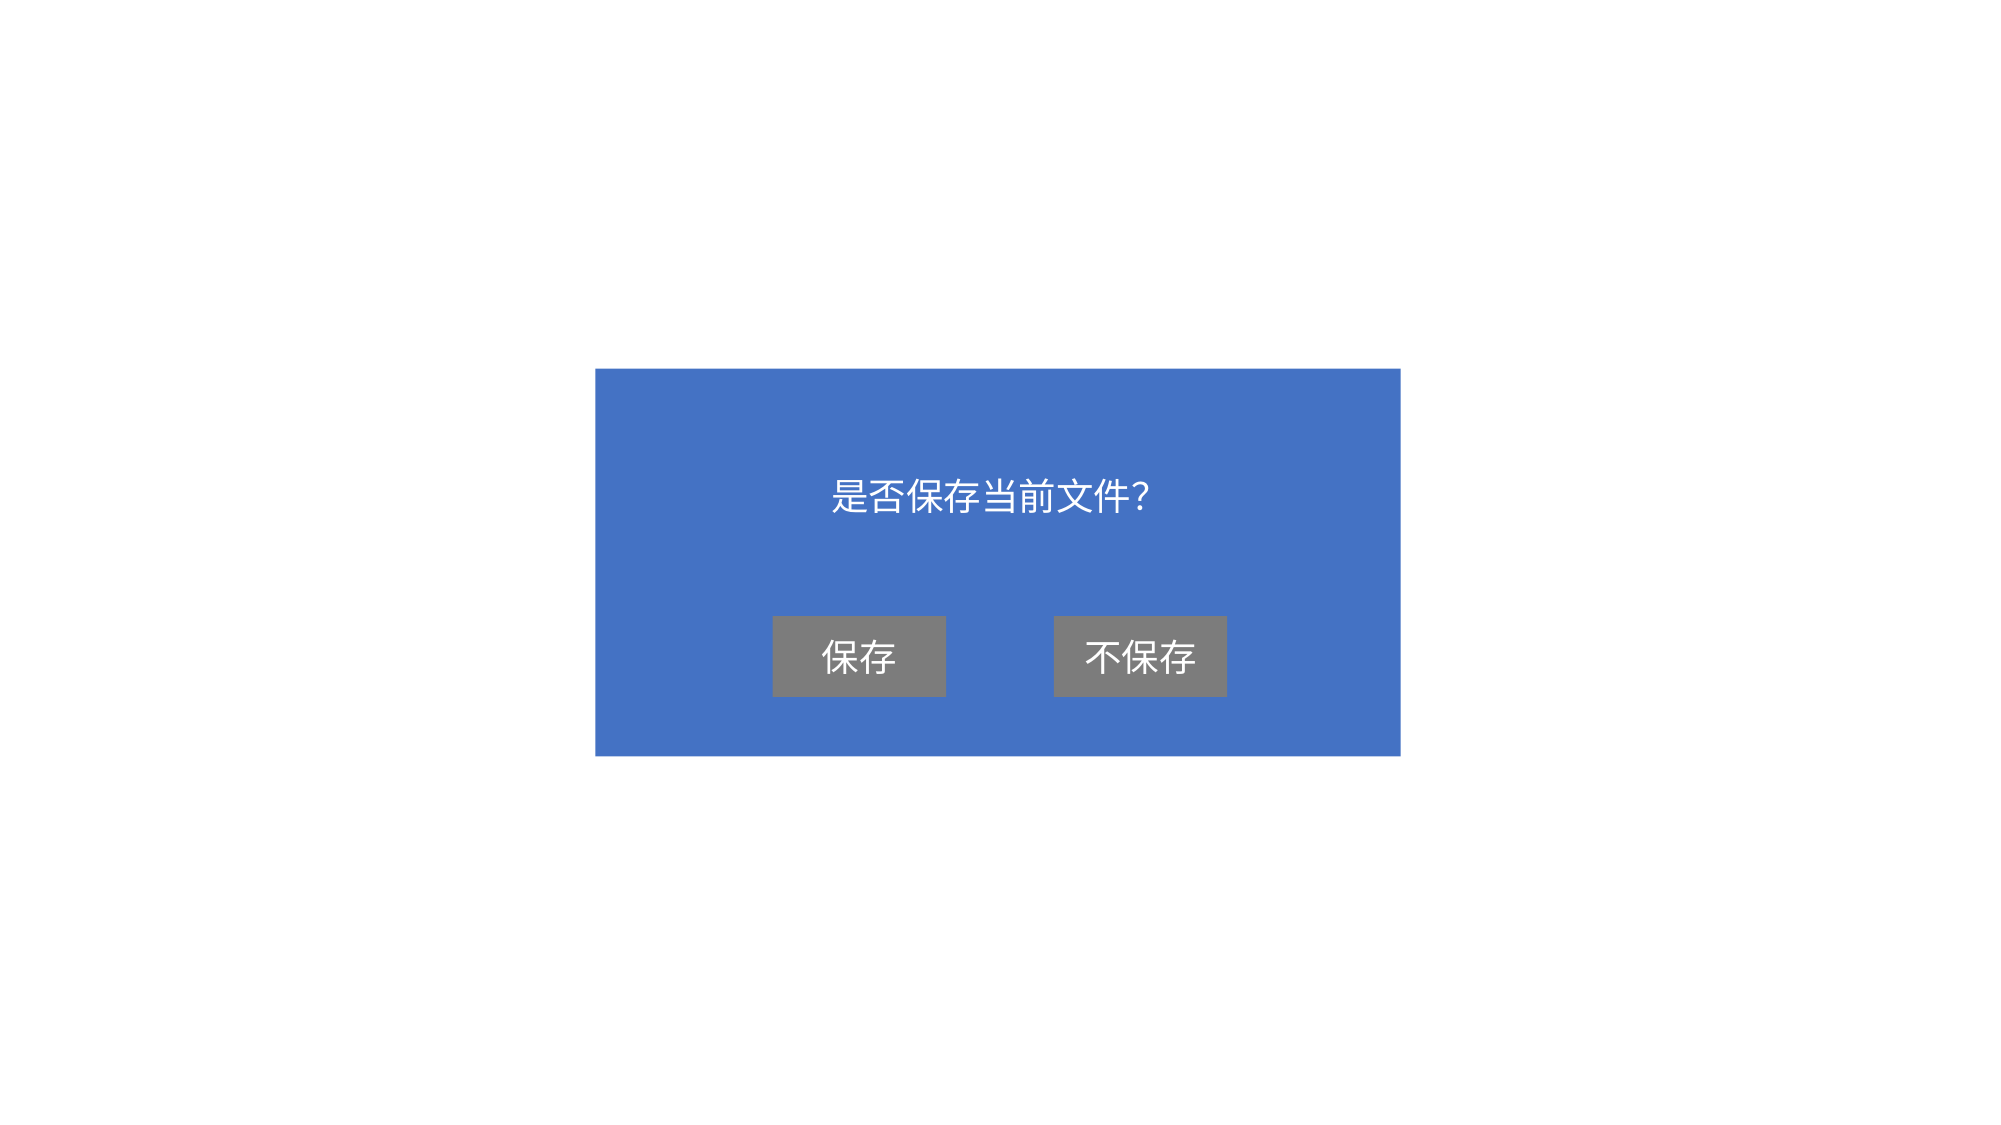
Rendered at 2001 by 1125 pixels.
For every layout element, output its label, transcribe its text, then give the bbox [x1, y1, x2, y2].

text_box [594, 368, 1402, 757]
text_box 是否保存当前文件？ [772, 428, 1228, 563]
text_box 不保存 [1053, 615, 1228, 698]
text_box 保存 [772, 615, 947, 698]
